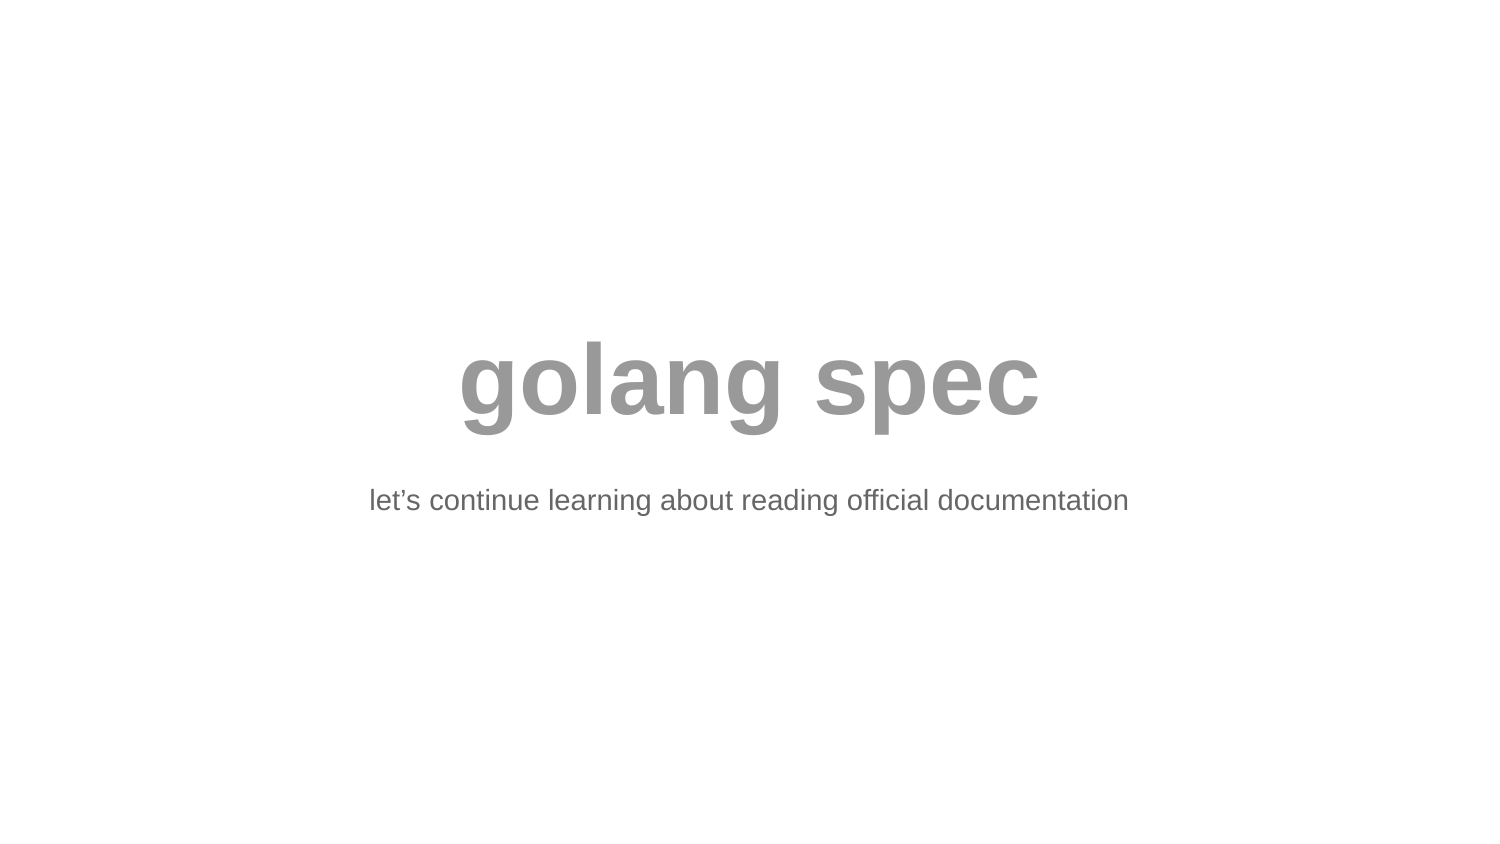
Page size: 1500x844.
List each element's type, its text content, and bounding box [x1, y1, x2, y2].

subtitle let’s continue learning about reading official documentation [112, 465, 1388, 595]
title golang spec [112, 259, 1388, 450]
